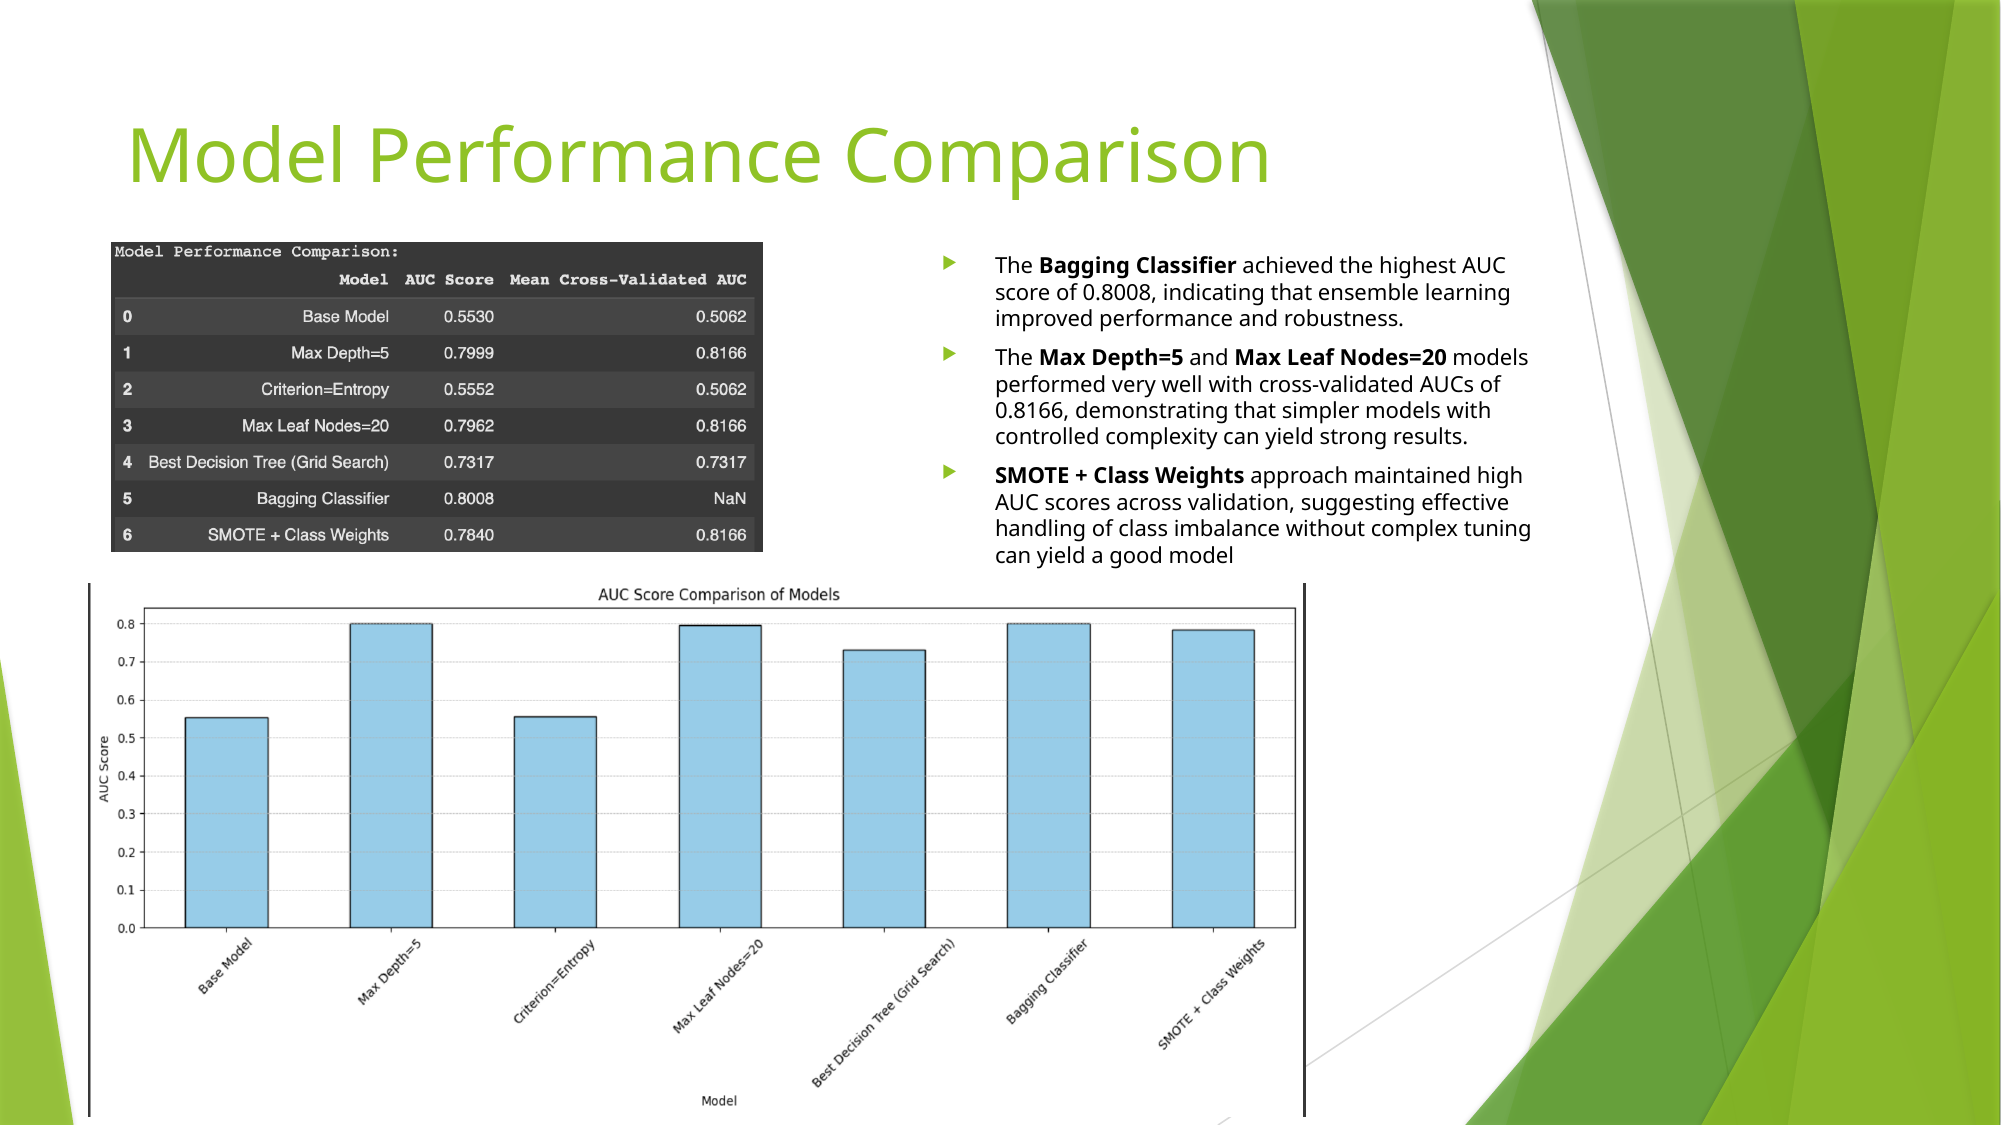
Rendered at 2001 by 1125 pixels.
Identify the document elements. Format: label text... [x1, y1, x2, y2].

picture [88, 583, 1306, 1118]
picture [110, 241, 764, 553]
list The Bagging Classifier achieved the highest AUC score of 0.8008, indicating that ensemble learning improved performance and robustness. The Max Depth=5 and Max Leaf Nodes=20 models performed very well with cross-validated AUCs of 0.8166, demonstrating that simpler models with controlled complexity can yield strong results. SMOTE + Class Weights approach maintained high AUC scores across validation, suggesting effective handling of class imbalance without complex tuning can yield a good model [926, 244, 1560, 584]
title Model Performance Comparison [111, 99, 1522, 317]
